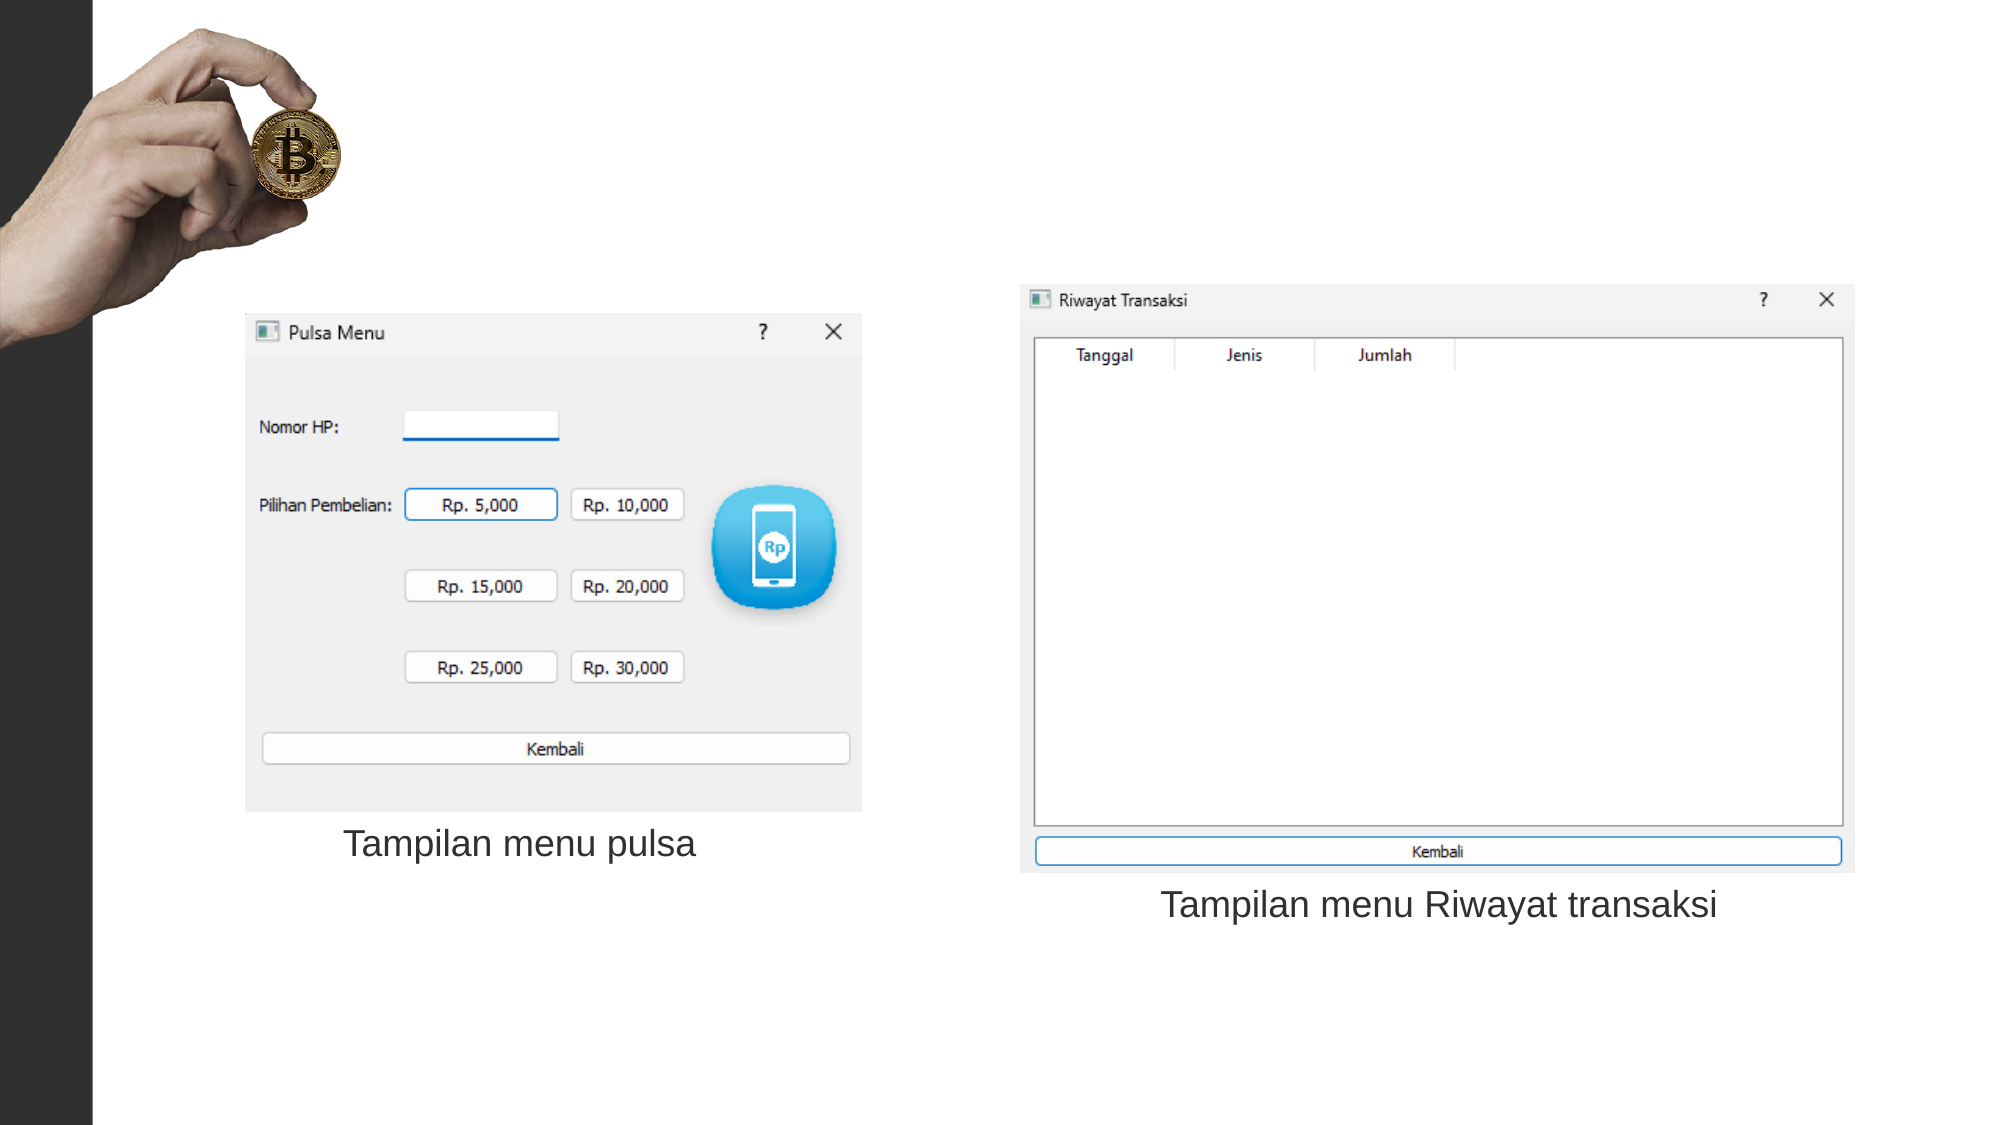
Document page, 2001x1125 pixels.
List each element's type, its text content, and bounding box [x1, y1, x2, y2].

text_box Tampilan menu pulsa [307, 812, 743, 872]
picture [1020, 284, 1855, 873]
picture [0, 27, 862, 812]
text_box Tampilan menu Riwayat transaksi [1138, 873, 1750, 933]
